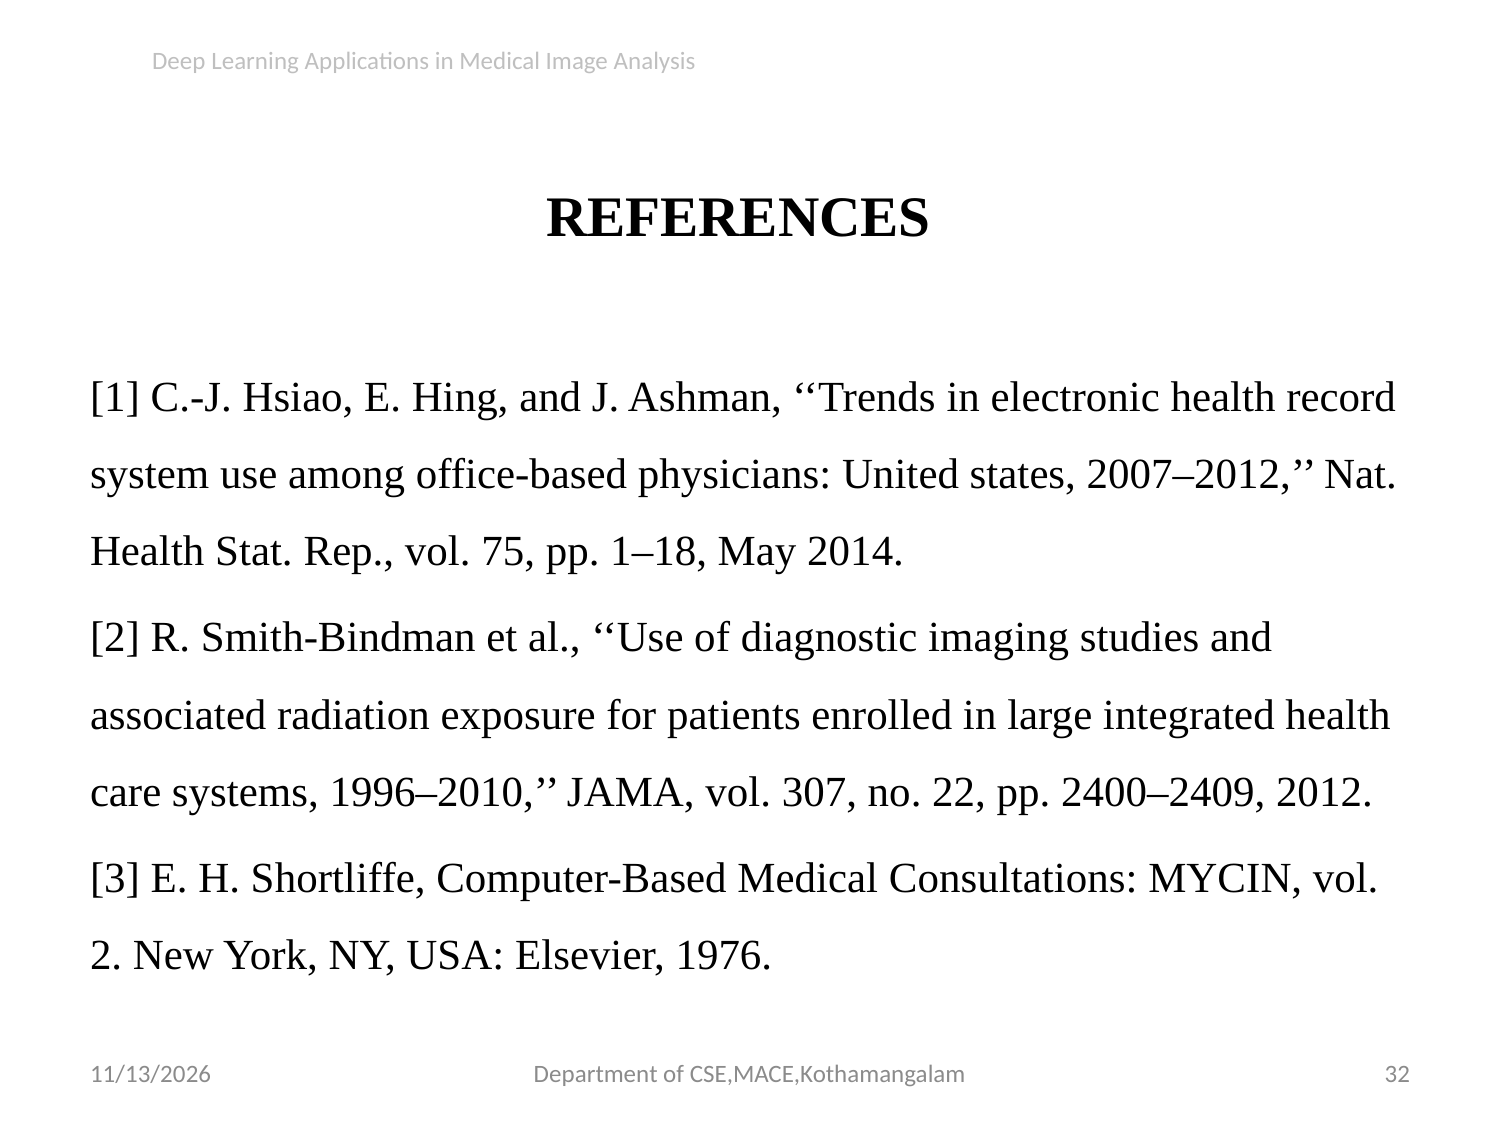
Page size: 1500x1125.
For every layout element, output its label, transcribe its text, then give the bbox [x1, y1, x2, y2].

slide_number 23-Oct-18 [75, 1042, 425, 1103]
slide_number 32 [1074, 1042, 1425, 1103]
footer Department of CSE,MACE,Kothamangalam [512, 1042, 988, 1103]
list REFERENCES [1] C.-J. Hsiao, E. Hing, and J. Ashman, ‘‘Trends in electronic health record system use among office-based physicians: United states, 2007–2012,’’ Nat. Health Stat. Rep., vol. 75, pp. 1–18, May 2014. [2] R. Smith-Bindman et al., ‘‘Use of diagnostic imaging studies and associated radiation exposure for patients enrolled in large integrated health care systems, 1996–2010,’’ JAMA, vol. 307, no. 22, pp. 2400–2409, 2012. [3] E. H. Shortliffe, Computer-Based Medical Consultations: MYCIN, vol. 2. New York, NY, USA: Elsevier, 1976. [75, 137, 1425, 1005]
text_box Deep Learning Applications in Medical Image Analysis [137, 37, 1100, 143]
